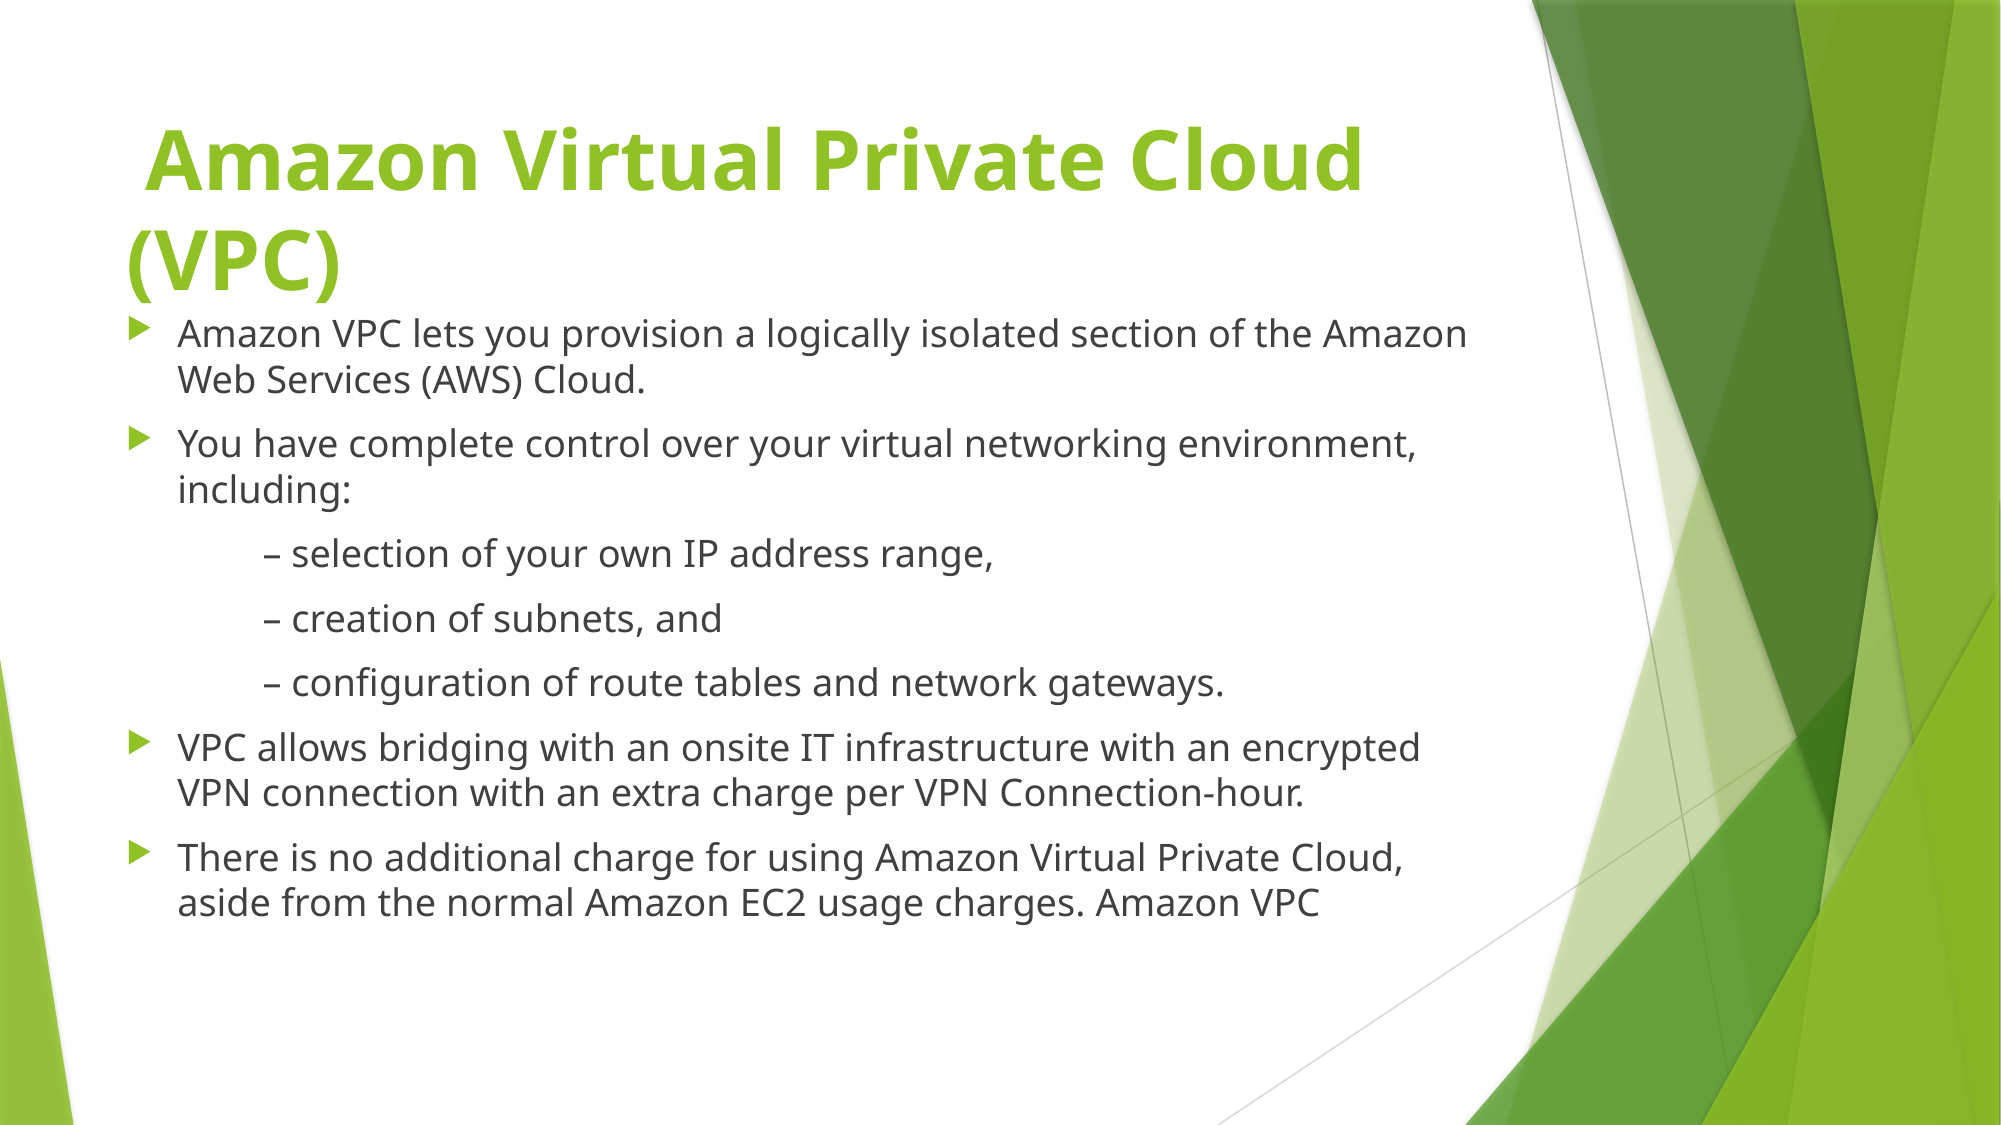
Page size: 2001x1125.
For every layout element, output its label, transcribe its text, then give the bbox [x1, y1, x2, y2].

list Amazon VPC lets you provision a logically isolated section of the Amazon Web Services (AWS) Cloud. You have complete control over your virtual networking environment, including: – selection of your own IP address range, – creation of subnets, and – configuration of route tables and network gateways. VPC allows bridging with an onsite IT infrastructure with an encrypted VPN connection with an extra charge per VPN Connection-hour. There is no additional charge for using Amazon Virtual Private Cloud, aside from the normal Amazon EC2 usage charges. Amazon VPC [111, 302, 1522, 939]
title Amazon Virtual Private Cloud (VPC) [111, 99, 1522, 267]
